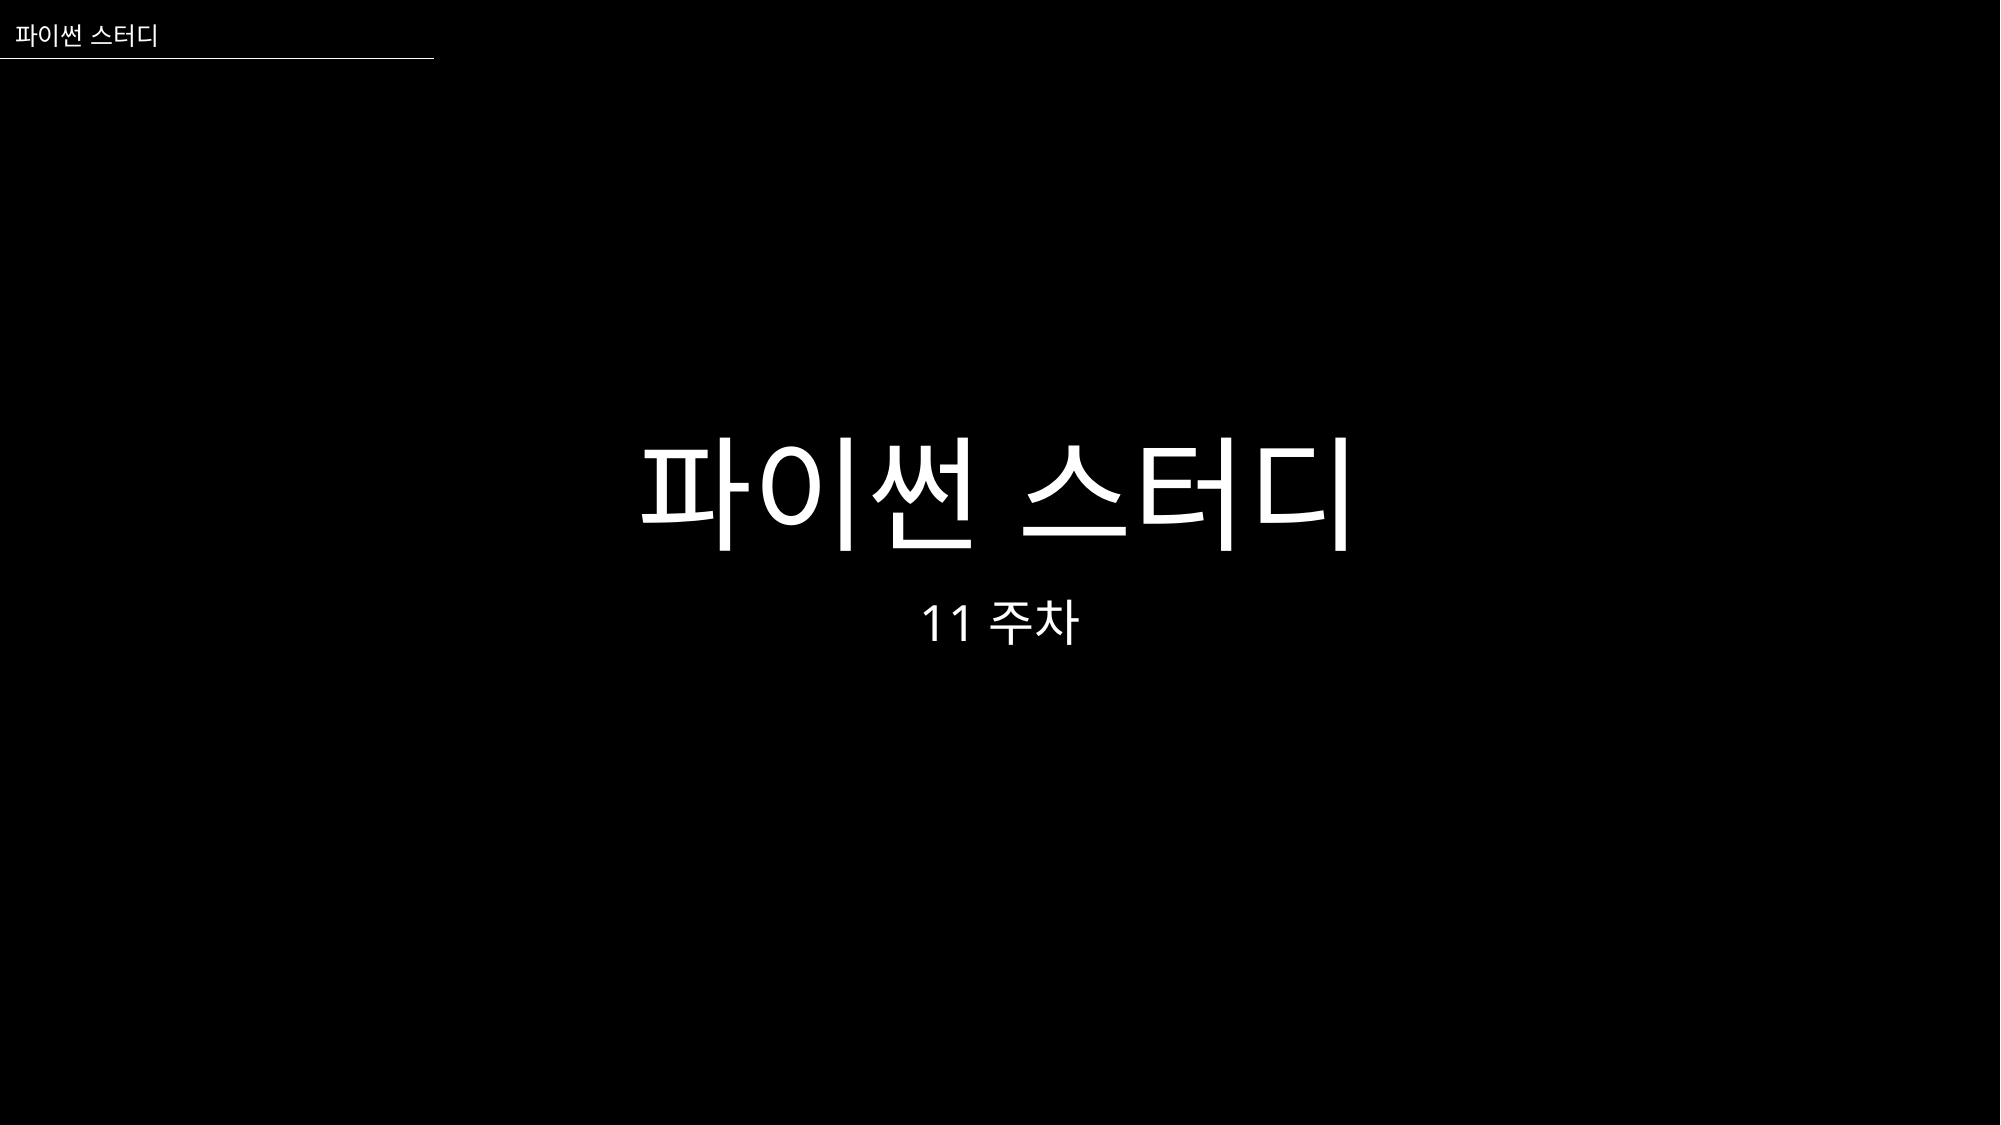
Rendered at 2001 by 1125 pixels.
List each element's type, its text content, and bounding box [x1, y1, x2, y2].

title 파이썬 스터디 [249, 184, 1750, 576]
subtitle 11주차 [249, 590, 1750, 863]
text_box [0, 16, 434, 59]
